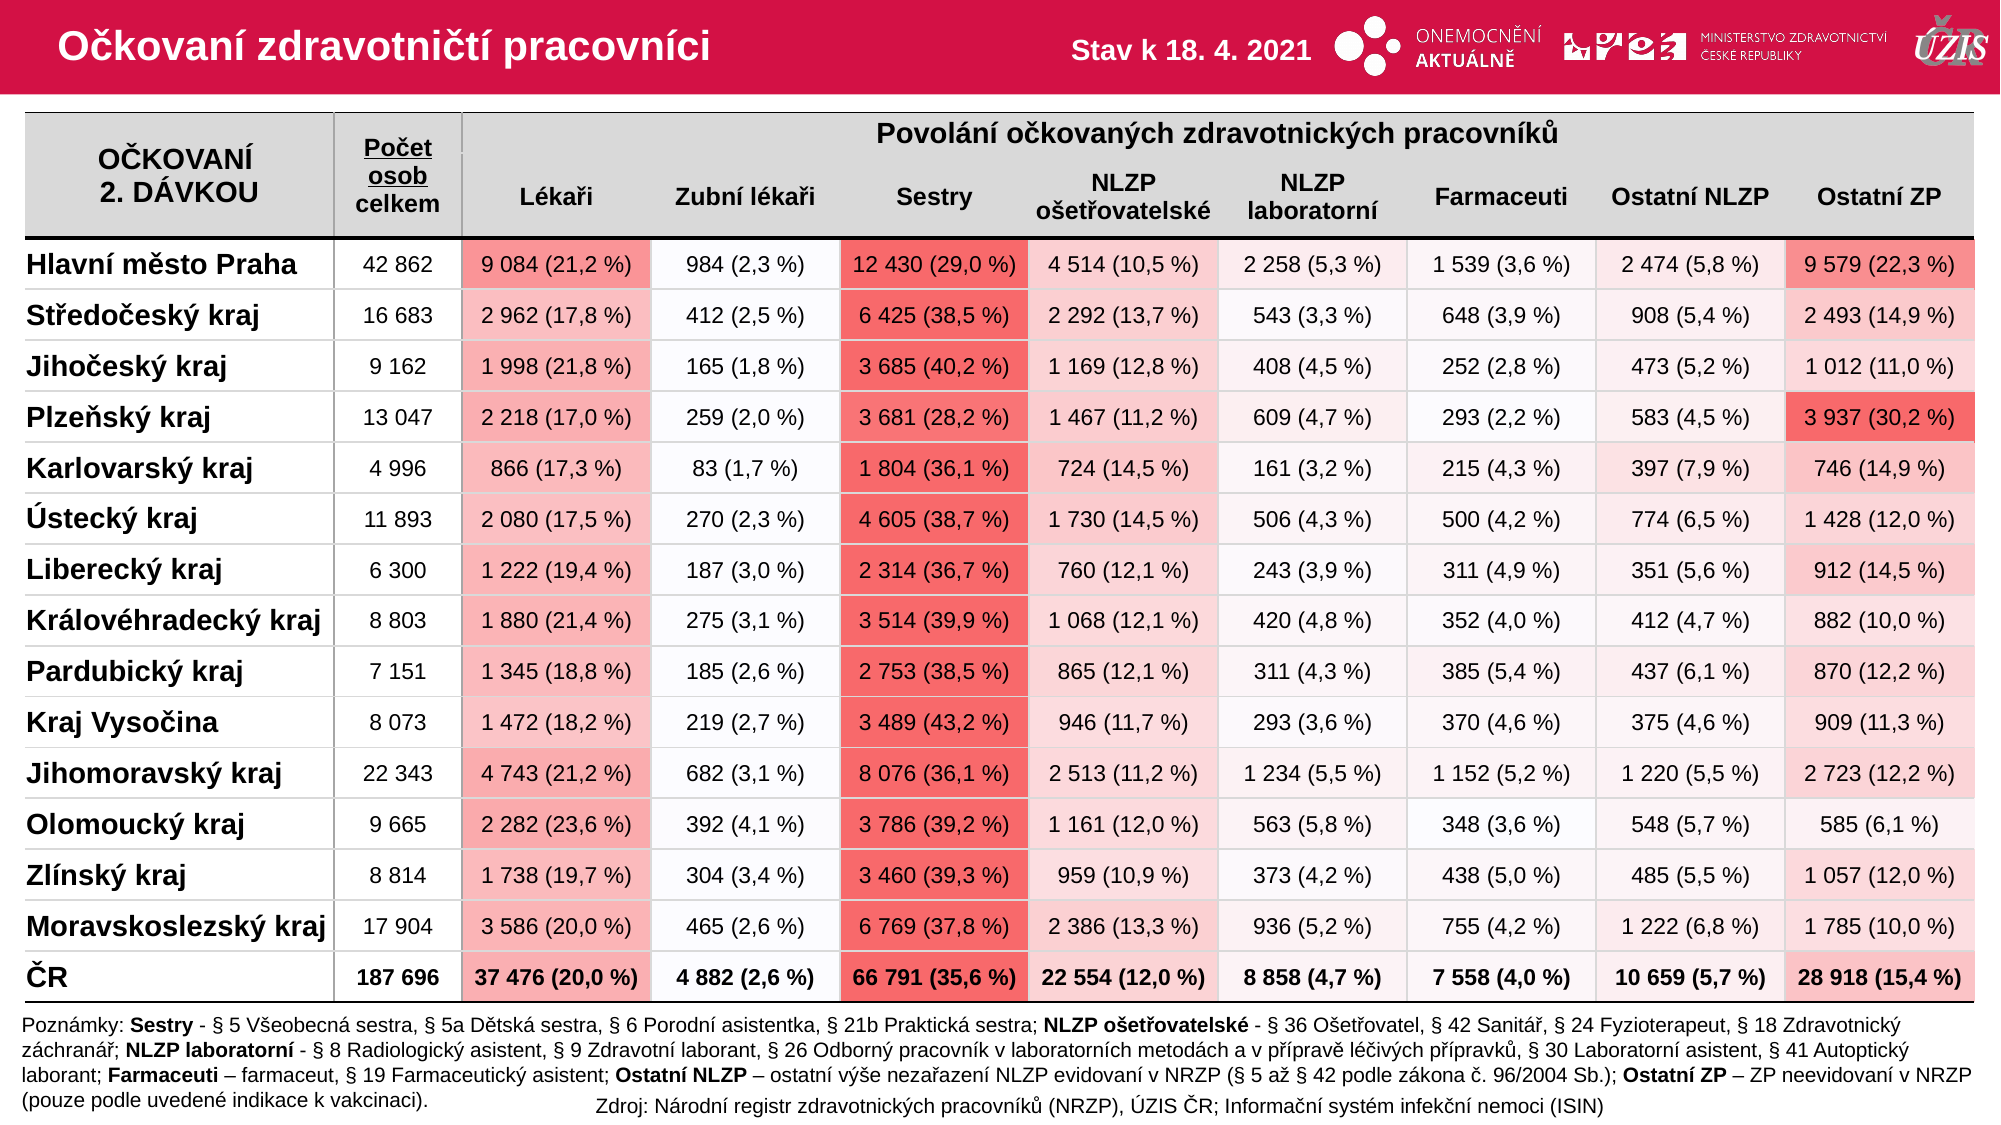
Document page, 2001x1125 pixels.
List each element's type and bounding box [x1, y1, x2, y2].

table_cell [1408, 952, 1595, 1001]
table_cell [841, 545, 1028, 594]
picture [1334, 16, 1542, 76]
table_cell [25, 596, 333, 645]
table_cell [1219, 799, 1406, 848]
table_cell [652, 647, 839, 696]
table_cell [335, 901, 461, 950]
table_cell [25, 901, 333, 950]
table_cell [1030, 392, 1217, 441]
table_cell [1219, 647, 1406, 696]
table_cell [1030, 850, 1217, 899]
table_cell [1030, 240, 1217, 288]
table_cell [335, 647, 461, 696]
table_cell [1597, 290, 1784, 339]
table_cell [1408, 240, 1595, 288]
table_cell [841, 341, 1028, 390]
table_cell [1030, 494, 1217, 543]
table_cell [1597, 647, 1784, 696]
table_cell [841, 952, 1028, 1001]
table_cell [1786, 154, 1974, 236]
table_cell [1597, 748, 1784, 797]
table_cell [1030, 290, 1217, 339]
table_cell [1408, 697, 1595, 747]
table_cell [335, 341, 461, 390]
table_cell [463, 748, 650, 797]
table_cell [1030, 799, 1217, 848]
table_cell [1408, 596, 1595, 645]
table_cell [1030, 901, 1217, 950]
table_cell [1408, 799, 1595, 848]
table_cell [652, 850, 839, 899]
table_cell [652, 240, 839, 288]
table_cell [1030, 443, 1217, 492]
table_cell [1408, 443, 1595, 492]
table_cell [1408, 290, 1595, 339]
table_cell [841, 494, 1028, 543]
table_cell [25, 697, 333, 747]
table_cell [1408, 341, 1595, 390]
table_cell [652, 596, 839, 645]
table_cell [841, 154, 1028, 236]
table_cell [841, 290, 1028, 339]
table_cell [25, 647, 333, 696]
table_cell [841, 443, 1028, 492]
table_cell [1030, 596, 1217, 645]
table_cell [1597, 154, 1784, 236]
table_cell [1030, 154, 1217, 236]
table_cell [1219, 952, 1406, 1001]
table_cell [1030, 748, 1217, 797]
table_cell [25, 443, 333, 492]
table_cell [841, 392, 1028, 441]
table_cell [1597, 341, 1784, 390]
table_cell [1219, 240, 1406, 288]
picture [1915, 15, 1989, 66]
table_cell [1786, 240, 1974, 288]
table_cell [463, 392, 650, 441]
table_cell [463, 443, 650, 492]
table_cell [1219, 545, 1406, 594]
table_cell [841, 240, 1028, 288]
table_cell [1219, 697, 1406, 747]
table_header [25, 113, 333, 236]
table_cell [1408, 494, 1595, 543]
table_cell [1219, 596, 1406, 645]
table_cell [463, 596, 650, 645]
table_cell [25, 290, 333, 339]
table_cell [652, 494, 839, 543]
text_box [6, 1004, 1993, 1125]
table_cell [463, 240, 650, 288]
table_cell [652, 154, 839, 236]
table_cell [1597, 697, 1784, 747]
table_cell [652, 901, 839, 950]
table_cell [463, 545, 650, 594]
table_cell [463, 494, 650, 543]
table_cell [335, 545, 461, 594]
table_cell [25, 240, 333, 288]
table_cell [335, 850, 461, 899]
table_cell [841, 697, 1028, 747]
table_cell [463, 290, 650, 339]
table_cell [1030, 697, 1217, 747]
table_cell [463, 647, 650, 696]
table_cell [25, 850, 333, 899]
table_header [335, 113, 461, 236]
table_cell [1597, 545, 1784, 594]
table_cell [652, 443, 839, 492]
table_cell [1219, 850, 1406, 899]
table_cell [463, 952, 650, 1001]
table_cell [463, 697, 650, 747]
table_cell [1597, 799, 1784, 848]
table_cell [1219, 341, 1406, 390]
table_cell [1219, 443, 1406, 492]
table_cell [335, 697, 461, 747]
table_cell [1408, 647, 1595, 696]
table_cell [335, 240, 461, 288]
table_cell [335, 392, 461, 441]
table_cell [1597, 596, 1784, 645]
table_cell [335, 799, 461, 848]
title [42, 0, 1262, 95]
table_cell [1219, 901, 1406, 950]
table_cell [1597, 240, 1784, 288]
table_cell [652, 392, 839, 441]
table_cell [1408, 545, 1595, 594]
table_cell [25, 341, 333, 390]
table_cell [1219, 748, 1406, 797]
table_cell [841, 748, 1028, 797]
table_cell [25, 799, 333, 848]
table_cell [1219, 494, 1406, 543]
table_cell [463, 341, 650, 390]
table_header [463, 113, 1974, 152]
table_cell [1597, 494, 1784, 543]
table_cell [335, 748, 461, 797]
table_cell [1786, 290, 1975, 1002]
table_cell [335, 290, 461, 339]
table_cell [463, 901, 650, 950]
table_cell [652, 341, 839, 390]
table_cell [841, 901, 1028, 950]
table_cell [1030, 545, 1217, 594]
table_cell [1597, 392, 1784, 441]
table_cell [652, 290, 839, 339]
table_cell [1408, 748, 1595, 797]
table_cell [463, 799, 650, 848]
table_cell [463, 850, 650, 899]
table_cell [1597, 850, 1784, 899]
table_cell [1408, 154, 1595, 236]
table_cell [335, 596, 461, 645]
table_cell [652, 545, 839, 594]
table_cell [463, 154, 650, 236]
table_cell [652, 799, 839, 848]
picture [1563, 31, 1888, 60]
table_cell [25, 748, 333, 797]
table_cell [841, 647, 1028, 696]
table_cell [652, 748, 839, 797]
table_cell [841, 850, 1028, 899]
table_cell [841, 596, 1028, 645]
table_cell [1408, 392, 1595, 441]
table_cell [1597, 443, 1784, 492]
table_cell [652, 697, 839, 747]
table_cell [25, 545, 333, 594]
table_cell [1030, 952, 1217, 1001]
table_cell [335, 443, 461, 492]
table_cell [652, 952, 839, 1001]
table_cell [1597, 901, 1784, 950]
table_cell [1030, 341, 1217, 390]
table_cell [335, 494, 461, 543]
table_cell [1408, 850, 1595, 899]
table_cell [335, 952, 461, 1001]
table_cell [1219, 290, 1406, 339]
table_cell [1030, 647, 1217, 696]
table_cell [25, 494, 333, 543]
table_cell [25, 392, 333, 441]
table_cell [1408, 901, 1595, 950]
table_cell [1597, 952, 1784, 1001]
table_cell [25, 952, 333, 1001]
table_cell [841, 799, 1028, 848]
text_box [1056, 23, 1340, 74]
table_cell [1219, 154, 1406, 236]
table_cell [1219, 392, 1406, 441]
